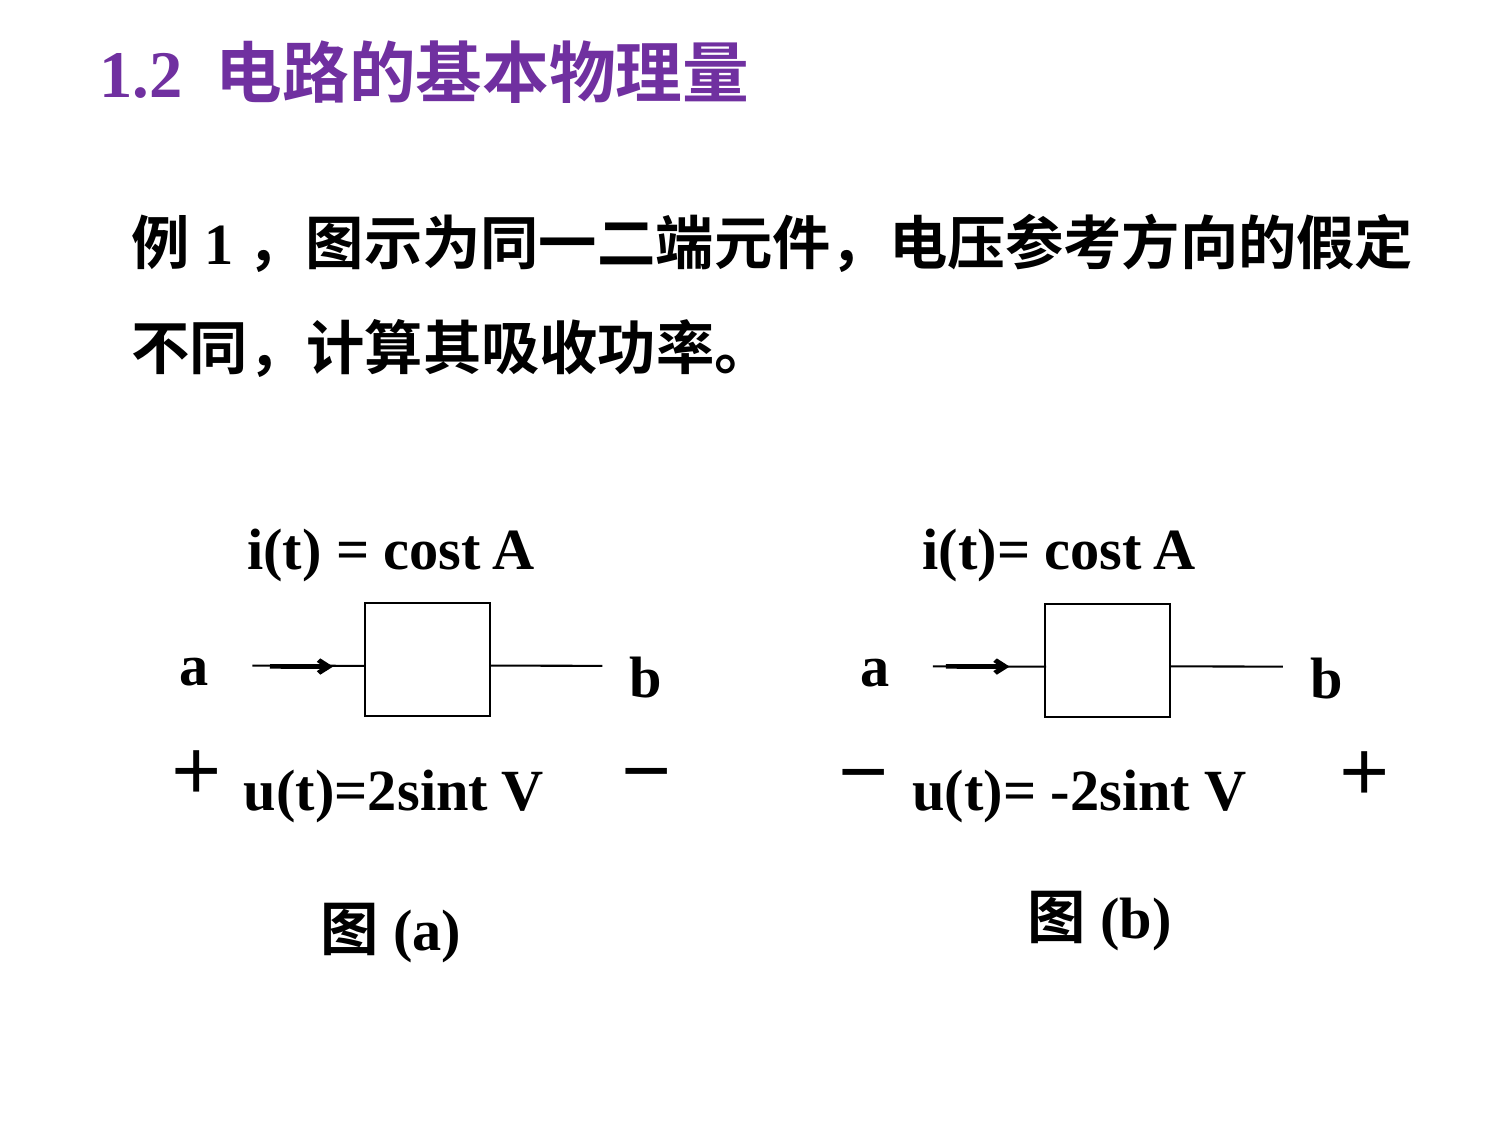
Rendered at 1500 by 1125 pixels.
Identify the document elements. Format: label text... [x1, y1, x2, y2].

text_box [152, 503, 716, 963]
text_box 1.2 电路的基本物理量 [84, 0, 1208, 164]
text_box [820, 503, 1434, 951]
text_box 例1，图示为同一二端元件，电压参考方向的假定不同，计算其吸收功率。 [117, 163, 1428, 389]
